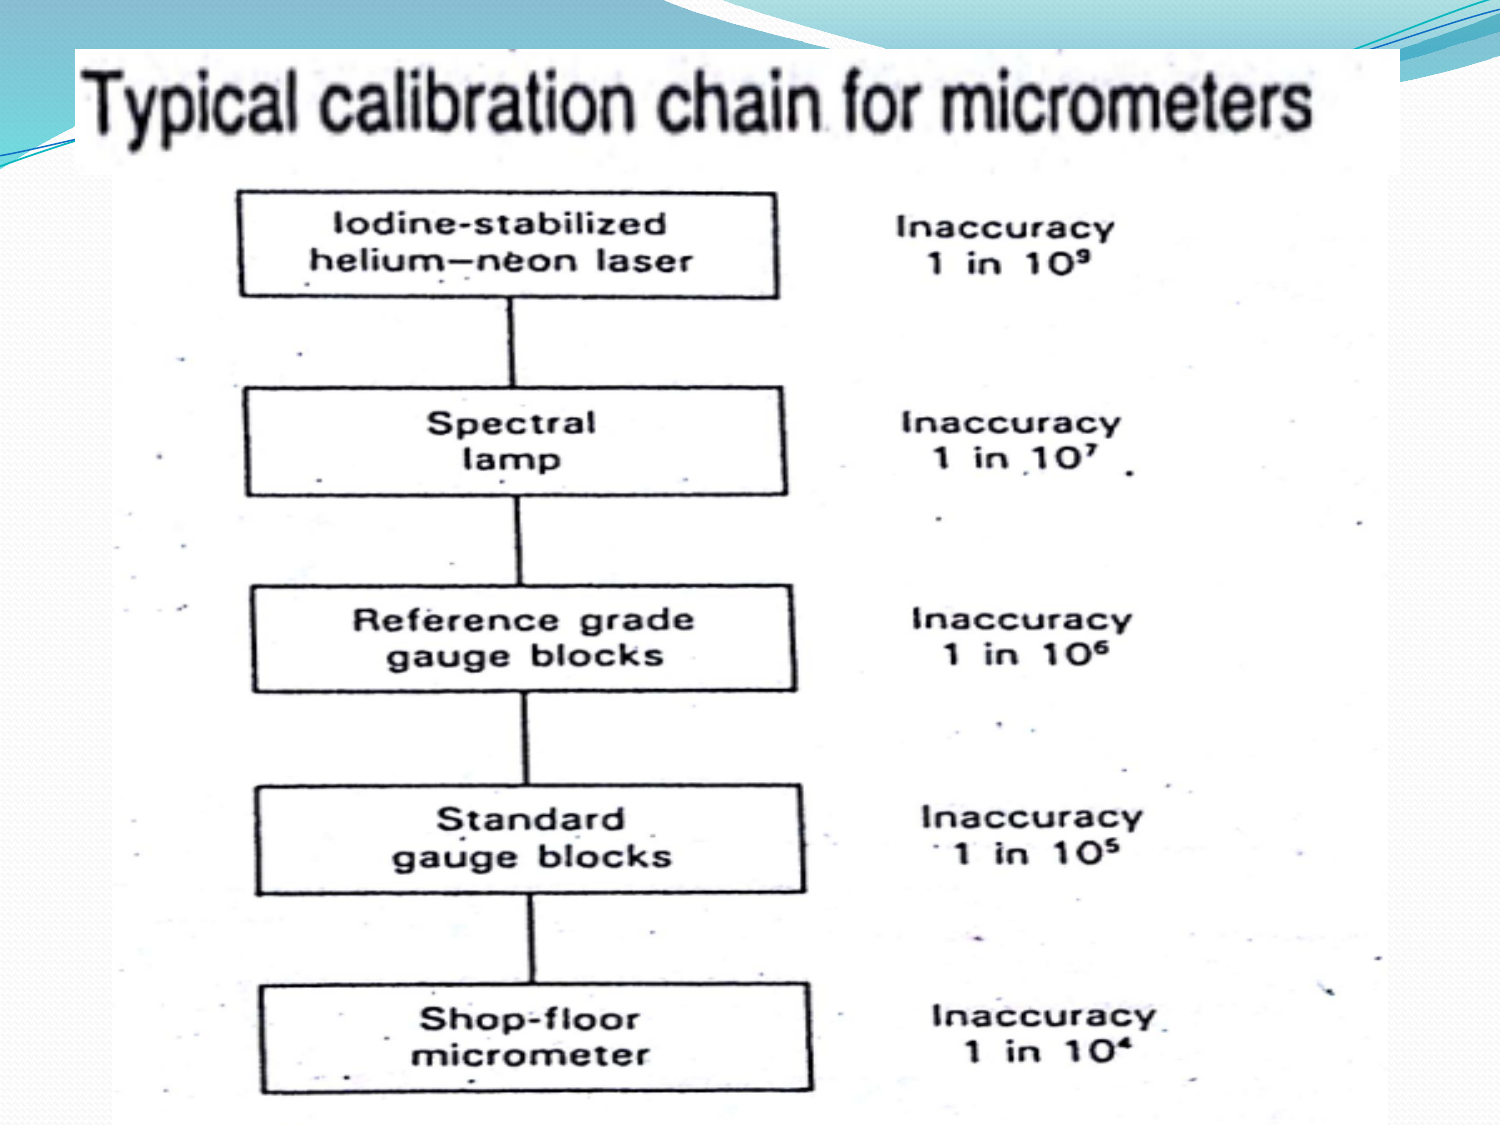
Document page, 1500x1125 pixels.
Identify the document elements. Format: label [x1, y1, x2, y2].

picture [74, 49, 1401, 176]
list [112, 190, 1388, 1125]
